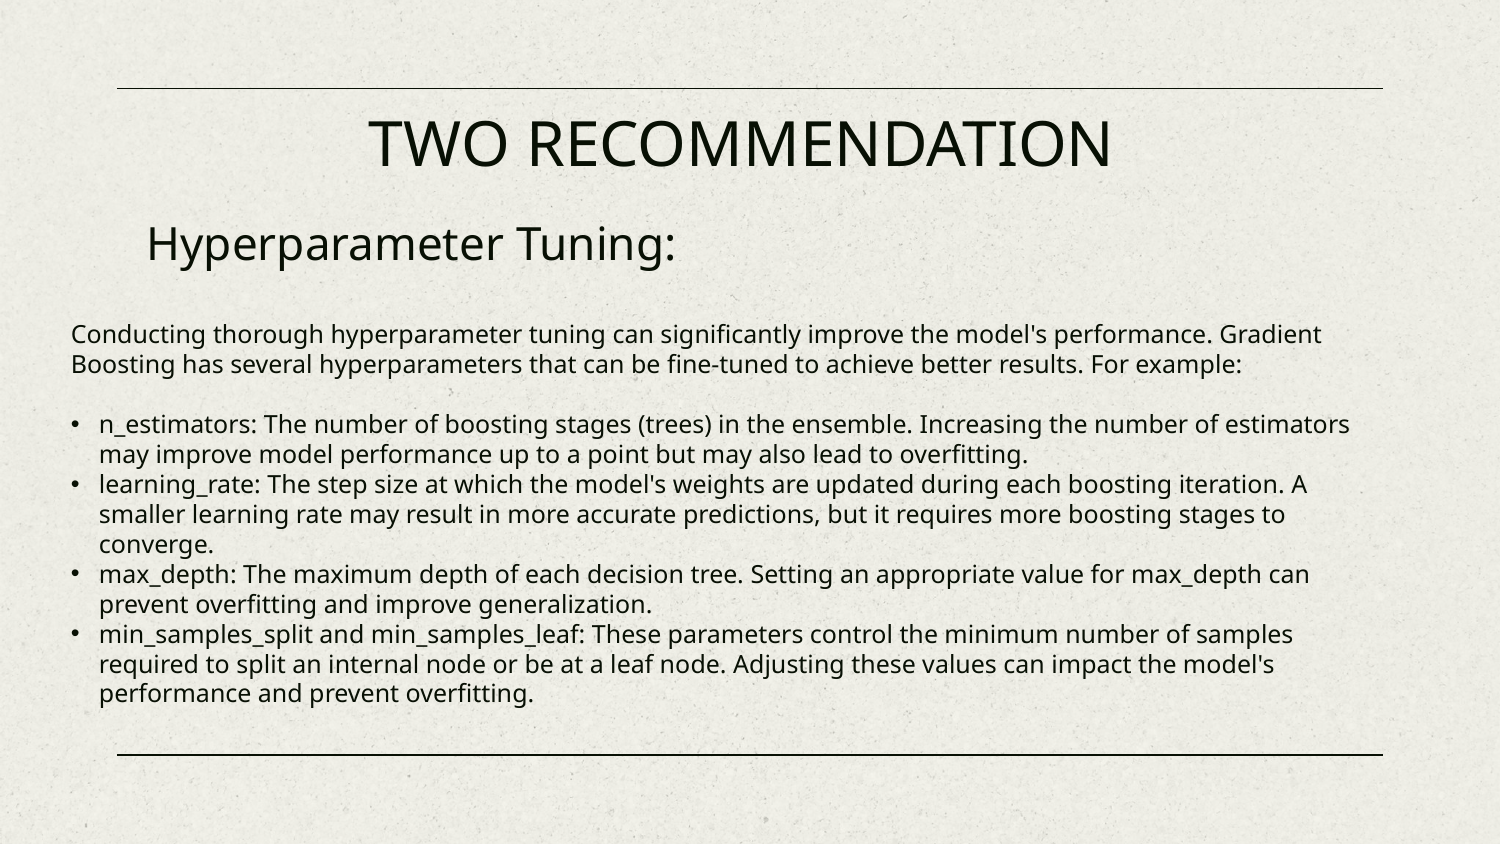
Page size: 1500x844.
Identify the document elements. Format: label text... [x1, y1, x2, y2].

title TWO RECOMMENDATION [118, 88, 1382, 183]
subtitle Conducting thorough hyperparameter tuning can significantly improve the model's performance. Gradient Boosting has several hyperparameters that can be fine-tuned to achieve better results. For example: n_estimators: The number of boosting stages (trees) in the ensemble. Increasing the number of estimators may improve model performance up to a point but may also lead to overfitting. learning_rate: The step size at which the model's weights are updated during each boosting iteration. A smaller learning rate may result in more accurate predictions, but it requires more boosting stages to converge. max_depth: The maximum depth of each decision tree. Setting an appropriate value for max_depth can prevent overfitting and improve generalization. min_samples_split and min_samples_leaf: These parameters control the minimum number of samples required to split an internal node or be at a leaf node. Adjusting these values can impact the model's performance and prevent overfitting. [30, 303, 1403, 448]
subtitle Hyperparameter Tuning: [106, 192, 693, 285]
